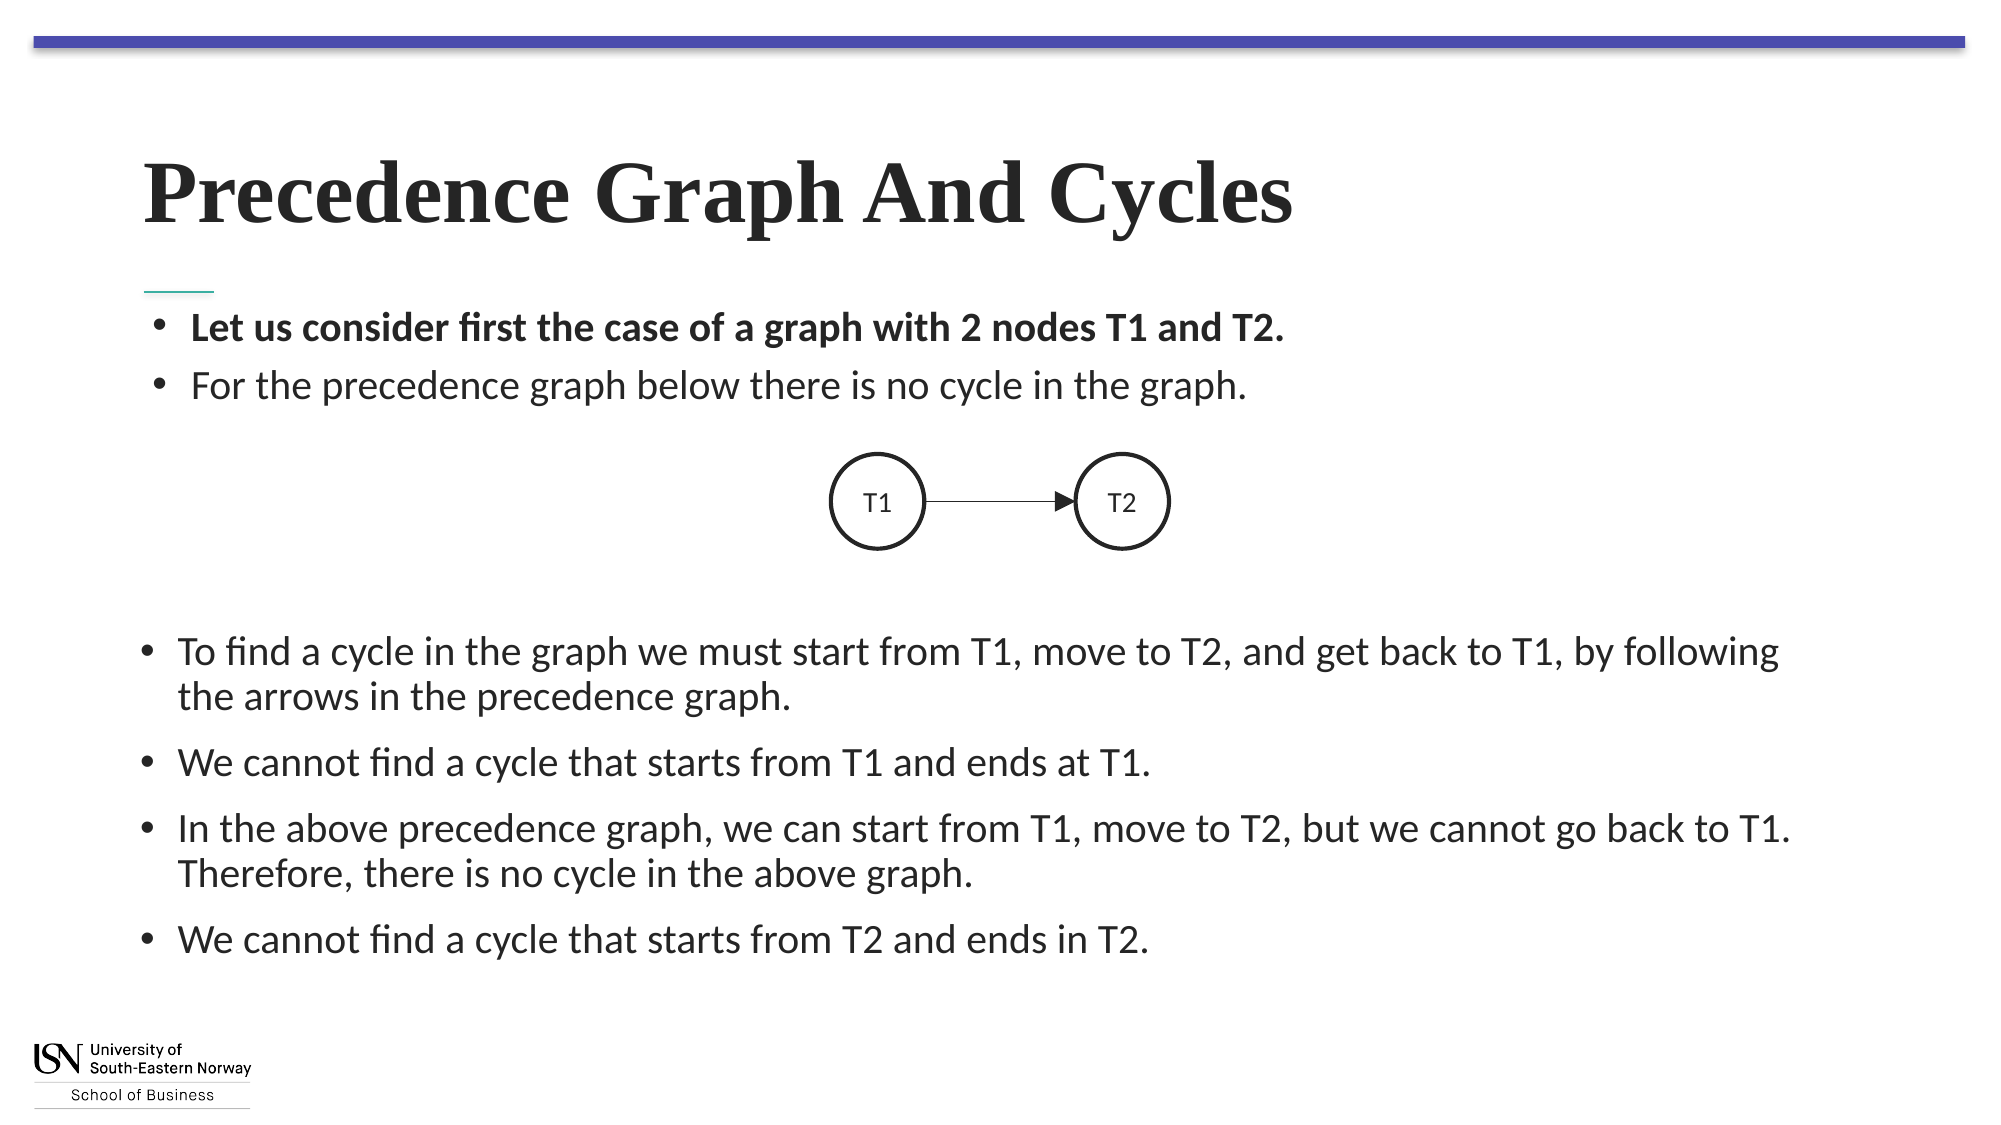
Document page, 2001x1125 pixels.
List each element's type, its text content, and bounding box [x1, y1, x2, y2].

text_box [830, 453, 1170, 549]
list Let us consider first the case of a graph with 2 nodes T1 and T2. For the precedence graph below there is no cycle in the graph. [137, 299, 1863, 575]
title Precedence Graph And Cycles [143, 93, 1885, 282]
text_box To find a cycle in the graph we must start from T1, move to T2, and get back to T1, by following the arrows in the precedence graph. We cannot find a cycle that starts from T1 and ends at T1. In the above precedence graph, we can start from T1, move to T2, but we cannot go back to T1. Therefore, there is no cycle in the above graph. We cannot find a cycle that starts from T2 and ends in T2. [125, 622, 1851, 1000]
picture [16, 1025, 274, 1125]
